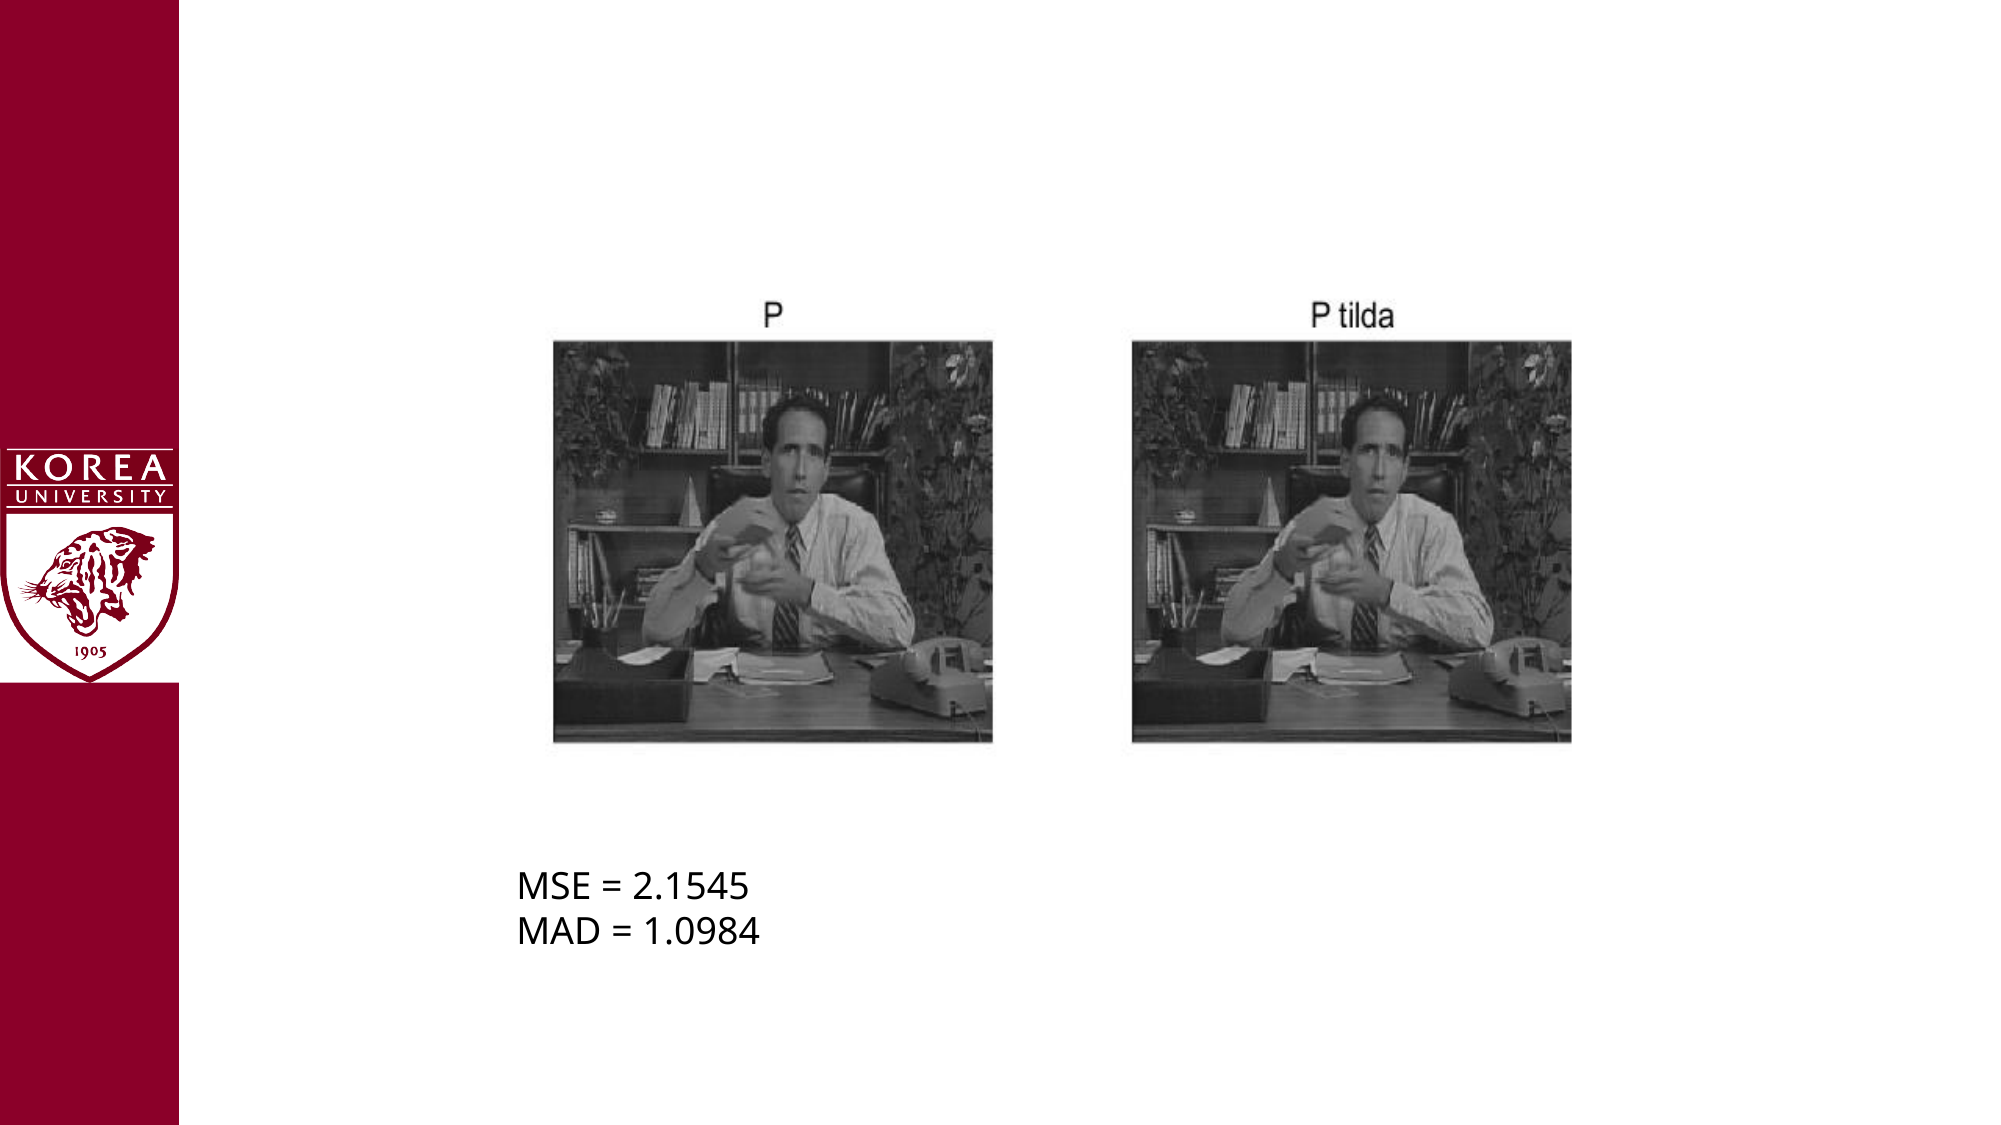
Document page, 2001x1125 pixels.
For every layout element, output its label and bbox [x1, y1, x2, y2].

picture [0, 442, 179, 683]
picture [383, 0, 1697, 1125]
text_box [0, 0, 180, 450]
text_box [0, 682, 180, 1125]
